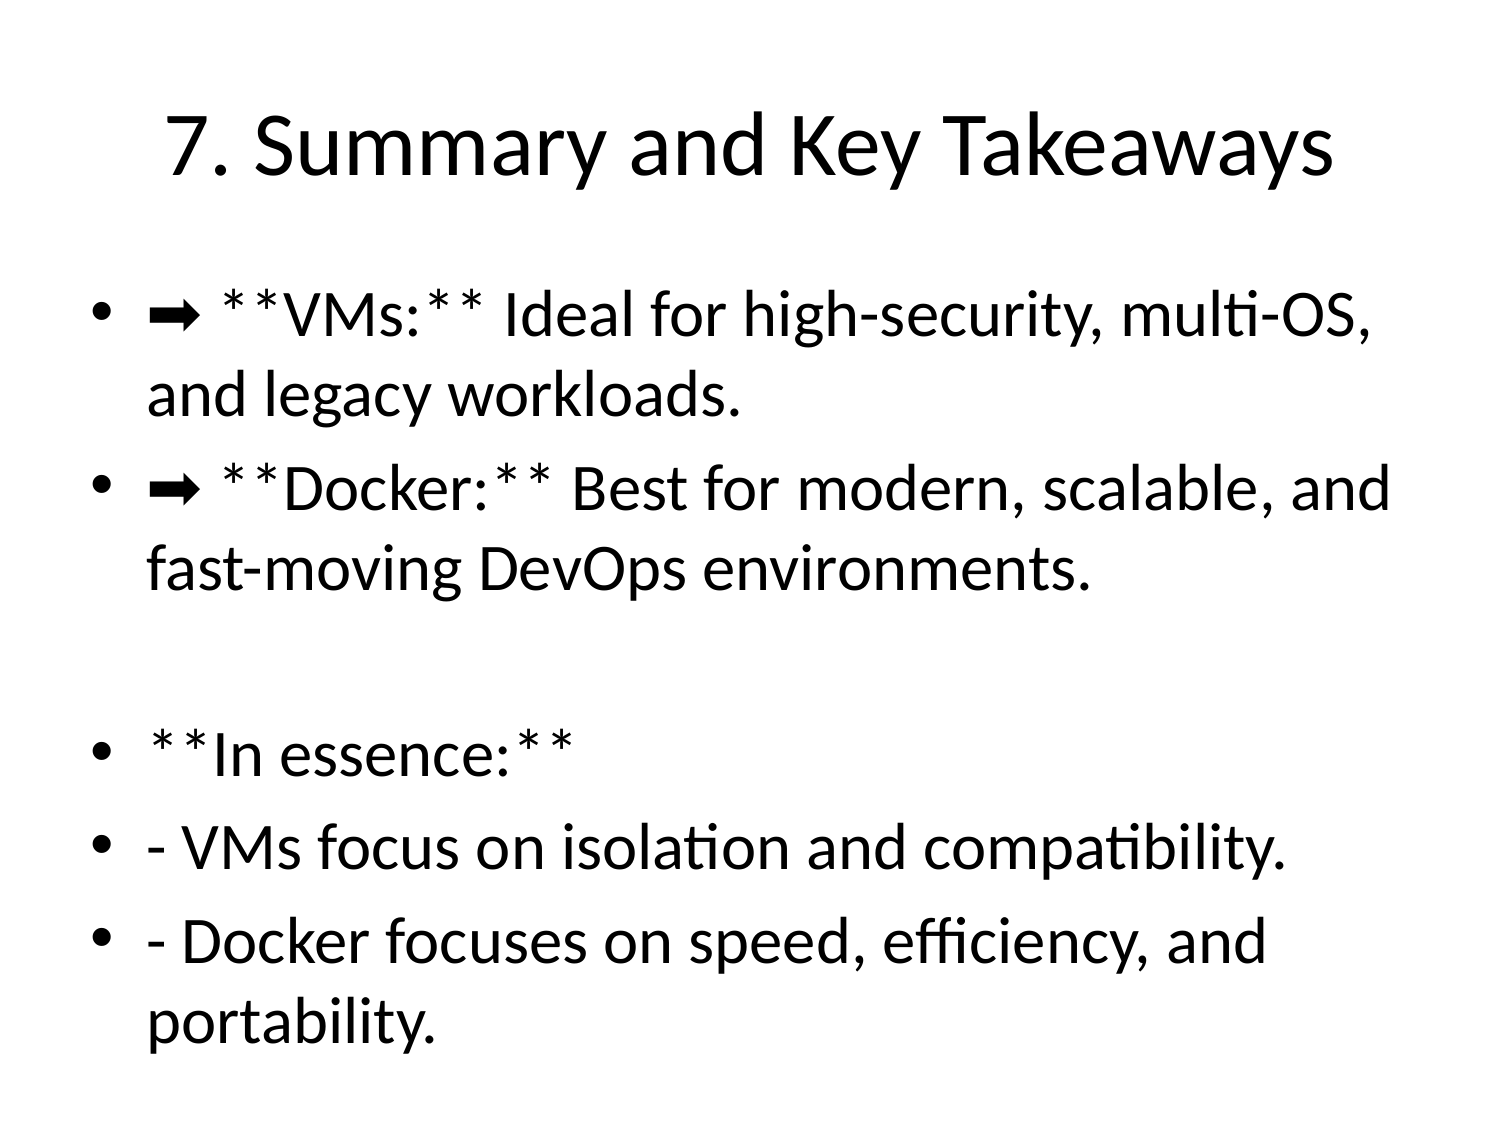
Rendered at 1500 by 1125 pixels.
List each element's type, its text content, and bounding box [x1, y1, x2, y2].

title 7. Summary and Key Takeaways [75, 45, 1425, 233]
list ➡ **VMs:** Ideal for high-security, multi-OS, and legacy workloads. ➡ **Docker:** Best for modern, scalable, and fast-moving DevOps environments. **In essence:** - VMs focus on isolation and compatibility. - Docker focuses on speed, efficiency, and portability. [75, 262, 1425, 1005]
